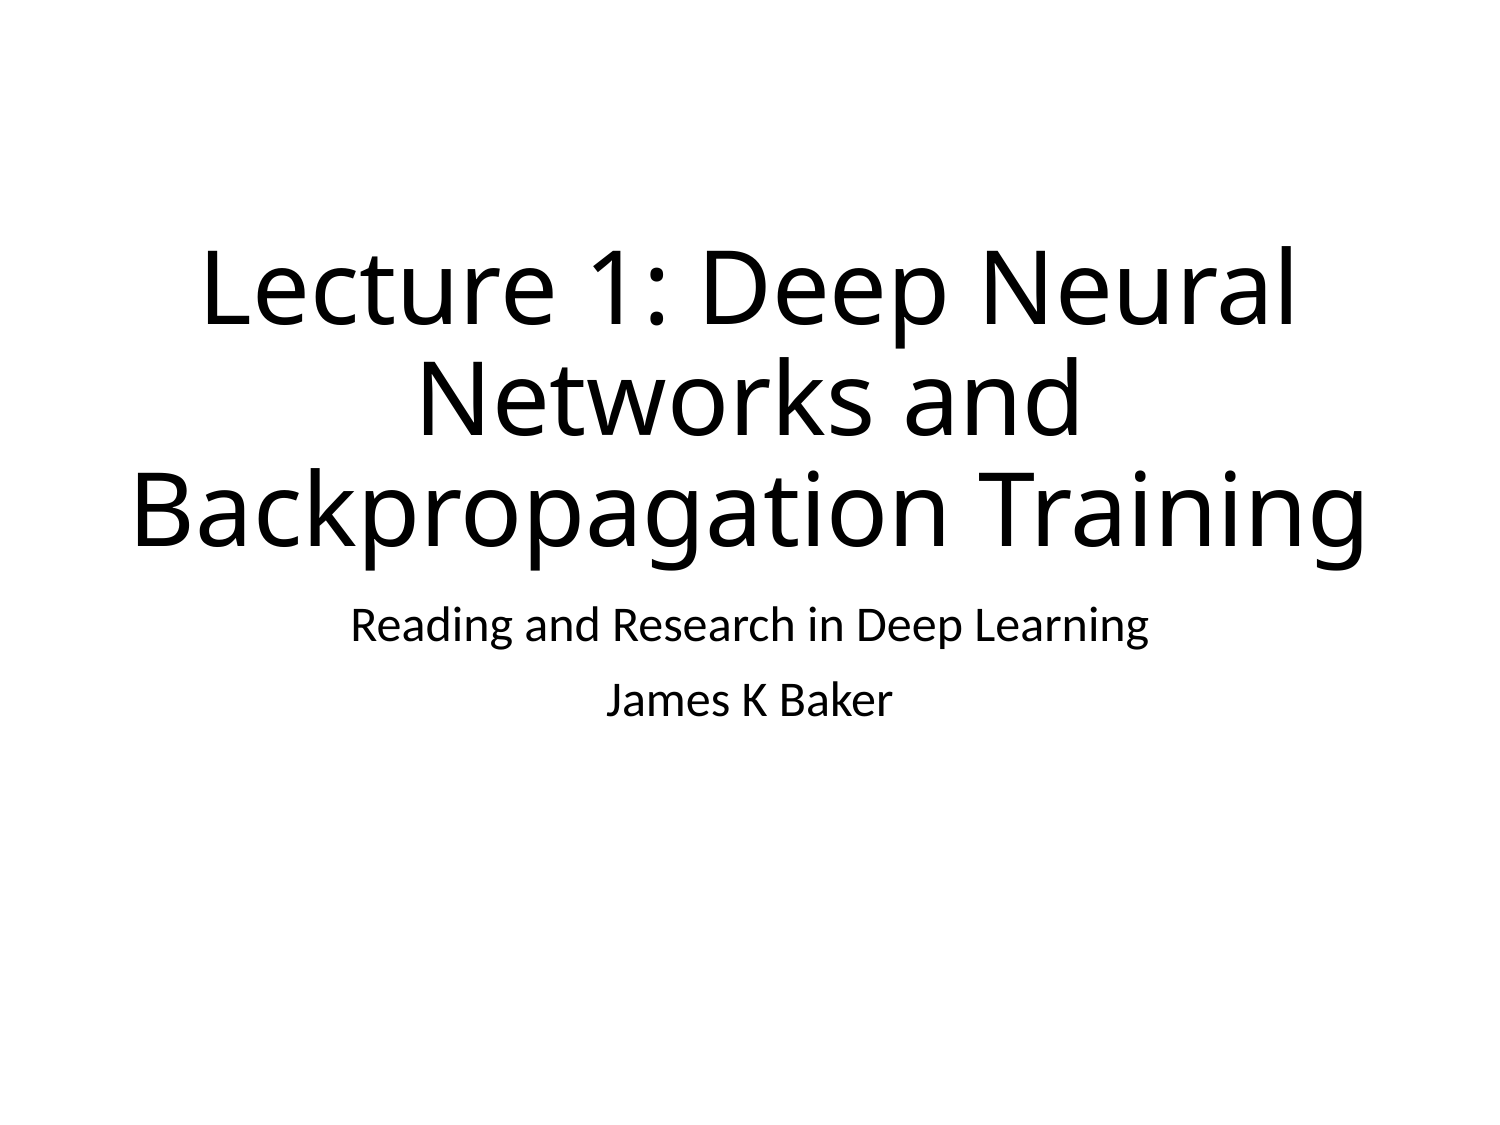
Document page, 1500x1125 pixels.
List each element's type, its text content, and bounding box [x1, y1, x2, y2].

title Lecture 1: Deep Neural Networks and Backpropagation Training [112, 184, 1388, 576]
subtitle Reading and Research in Deep Learning James K Baker [187, 590, 1313, 863]
